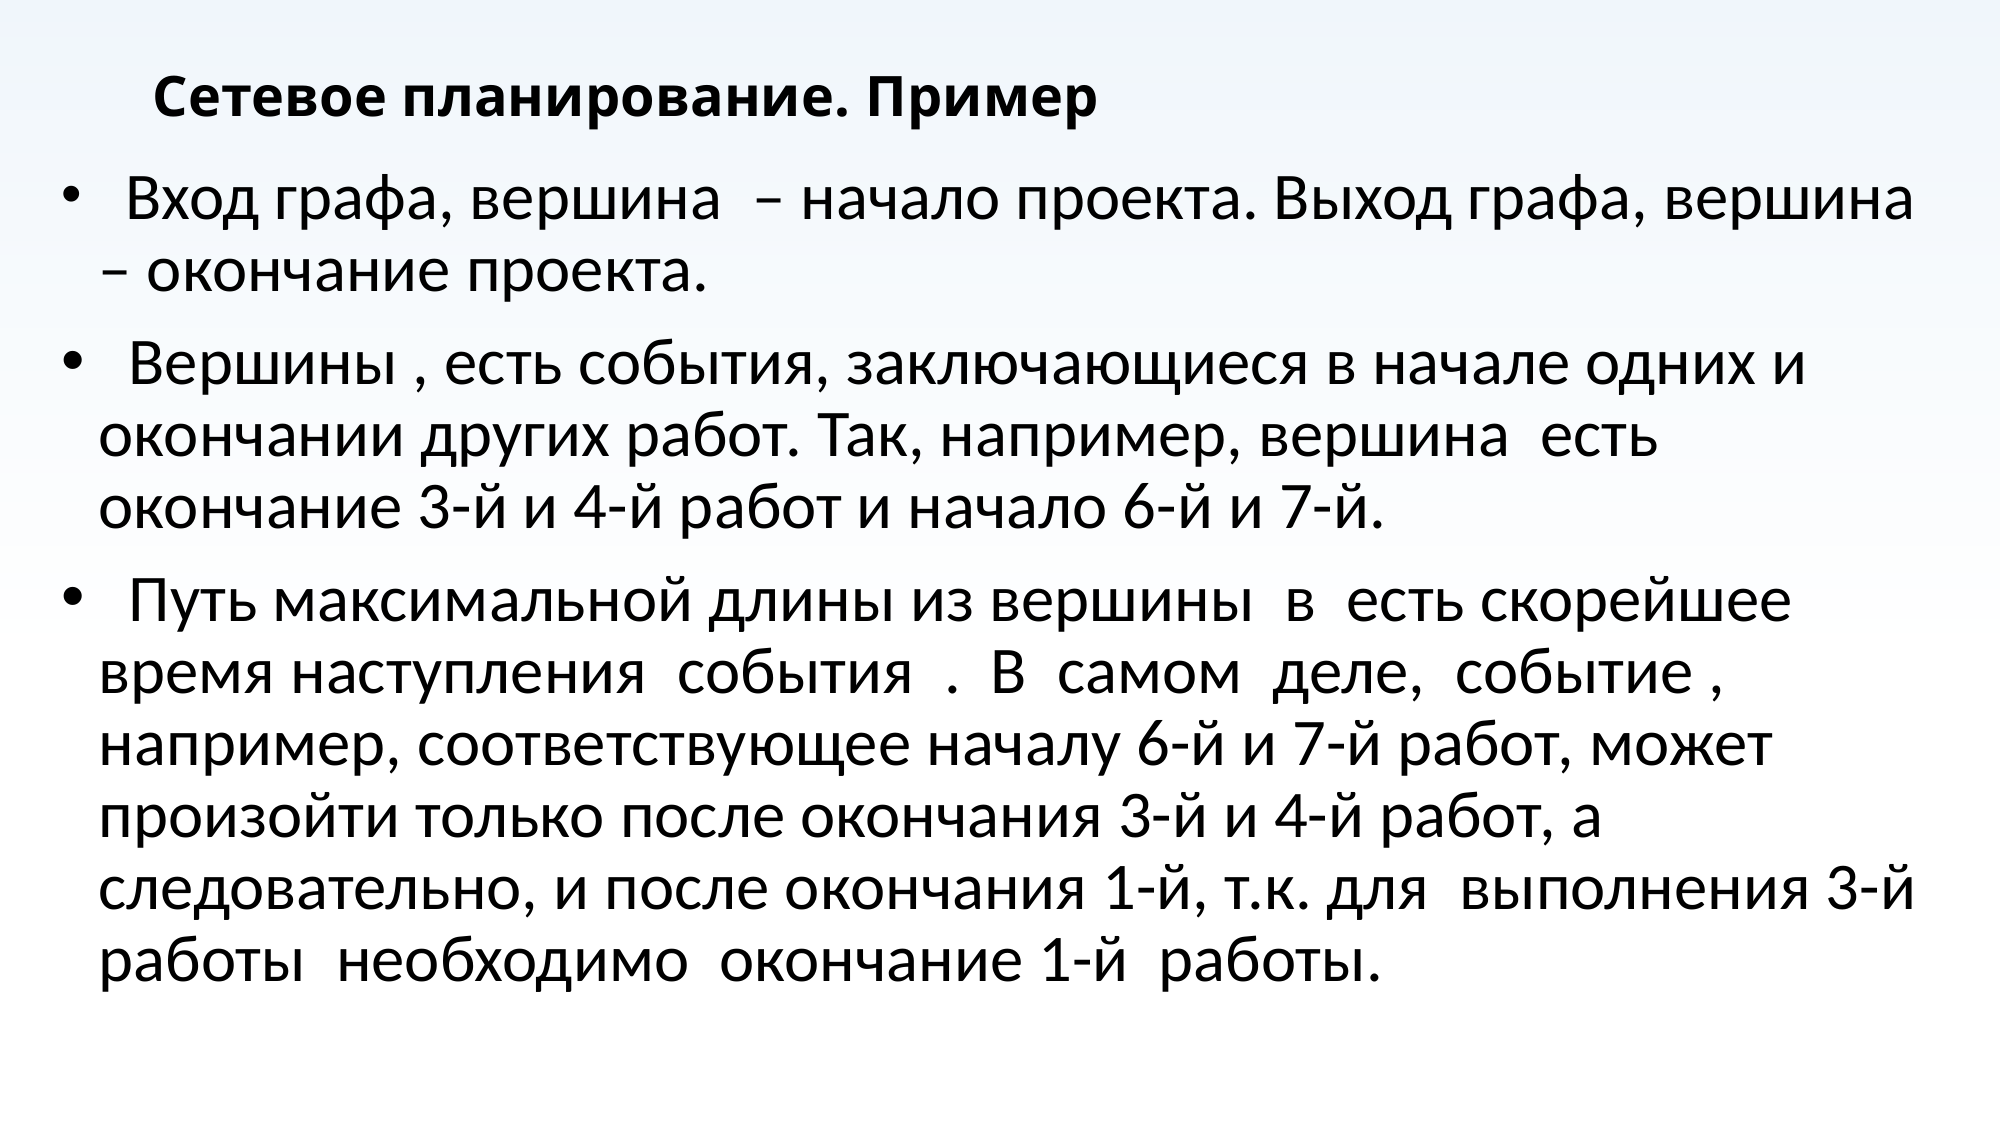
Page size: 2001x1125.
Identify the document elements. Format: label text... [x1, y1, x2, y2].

title Сетевое планирование. Пример [137, 59, 1863, 137]
